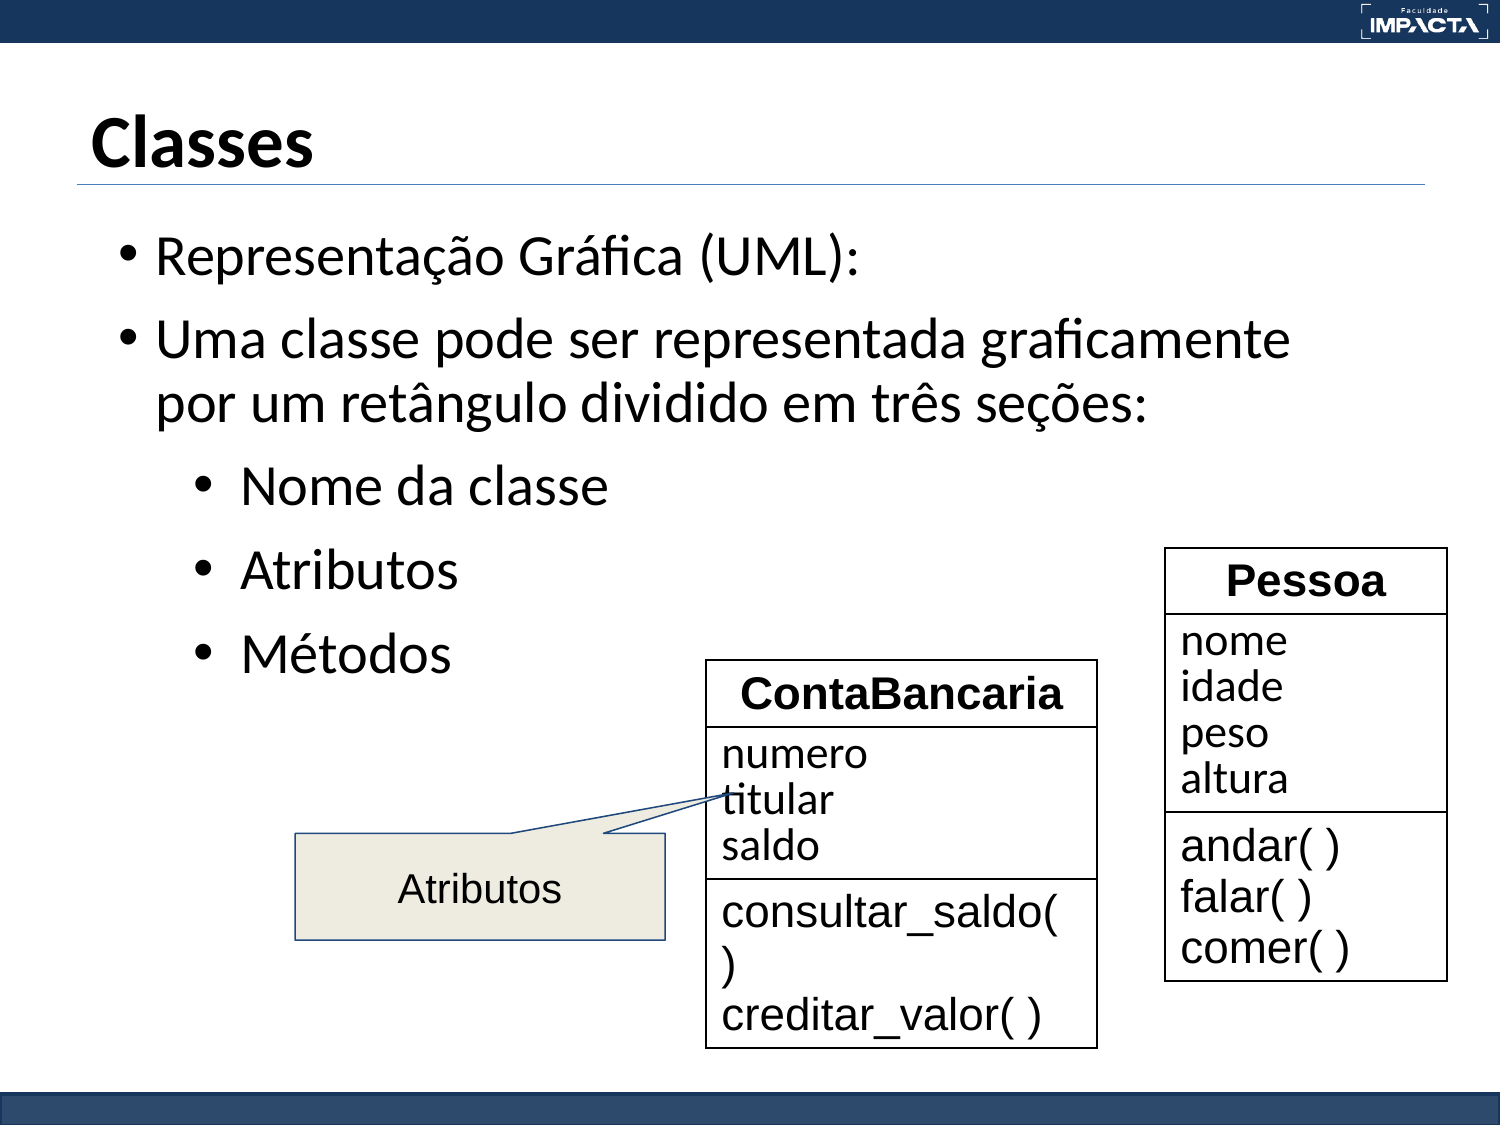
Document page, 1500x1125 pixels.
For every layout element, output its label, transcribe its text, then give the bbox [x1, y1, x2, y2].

table_cell nome idade peso altura [1166, 615, 1446, 811]
title Classes [76, 89, 1426, 197]
text_box Atributos [295, 792, 734, 941]
table_cell andar( ) falar( ) comer( ) [1166, 813, 1446, 980]
table_cell consultar_saldo( ) creditar_valor( ) [707, 880, 1096, 1047]
table_header Pessoa [1166, 549, 1446, 613]
list Representação Gráfica (UML): Uma classe pode ser representada graficamente por um retângulo dividido em três seções: Nome da classe Atributos Métodos [103, 217, 1397, 932]
table_cell numero titular saldo [707, 728, 1096, 878]
picture [1354, 0, 1495, 43]
table_header ContaBancaria [707, 661, 1096, 726]
